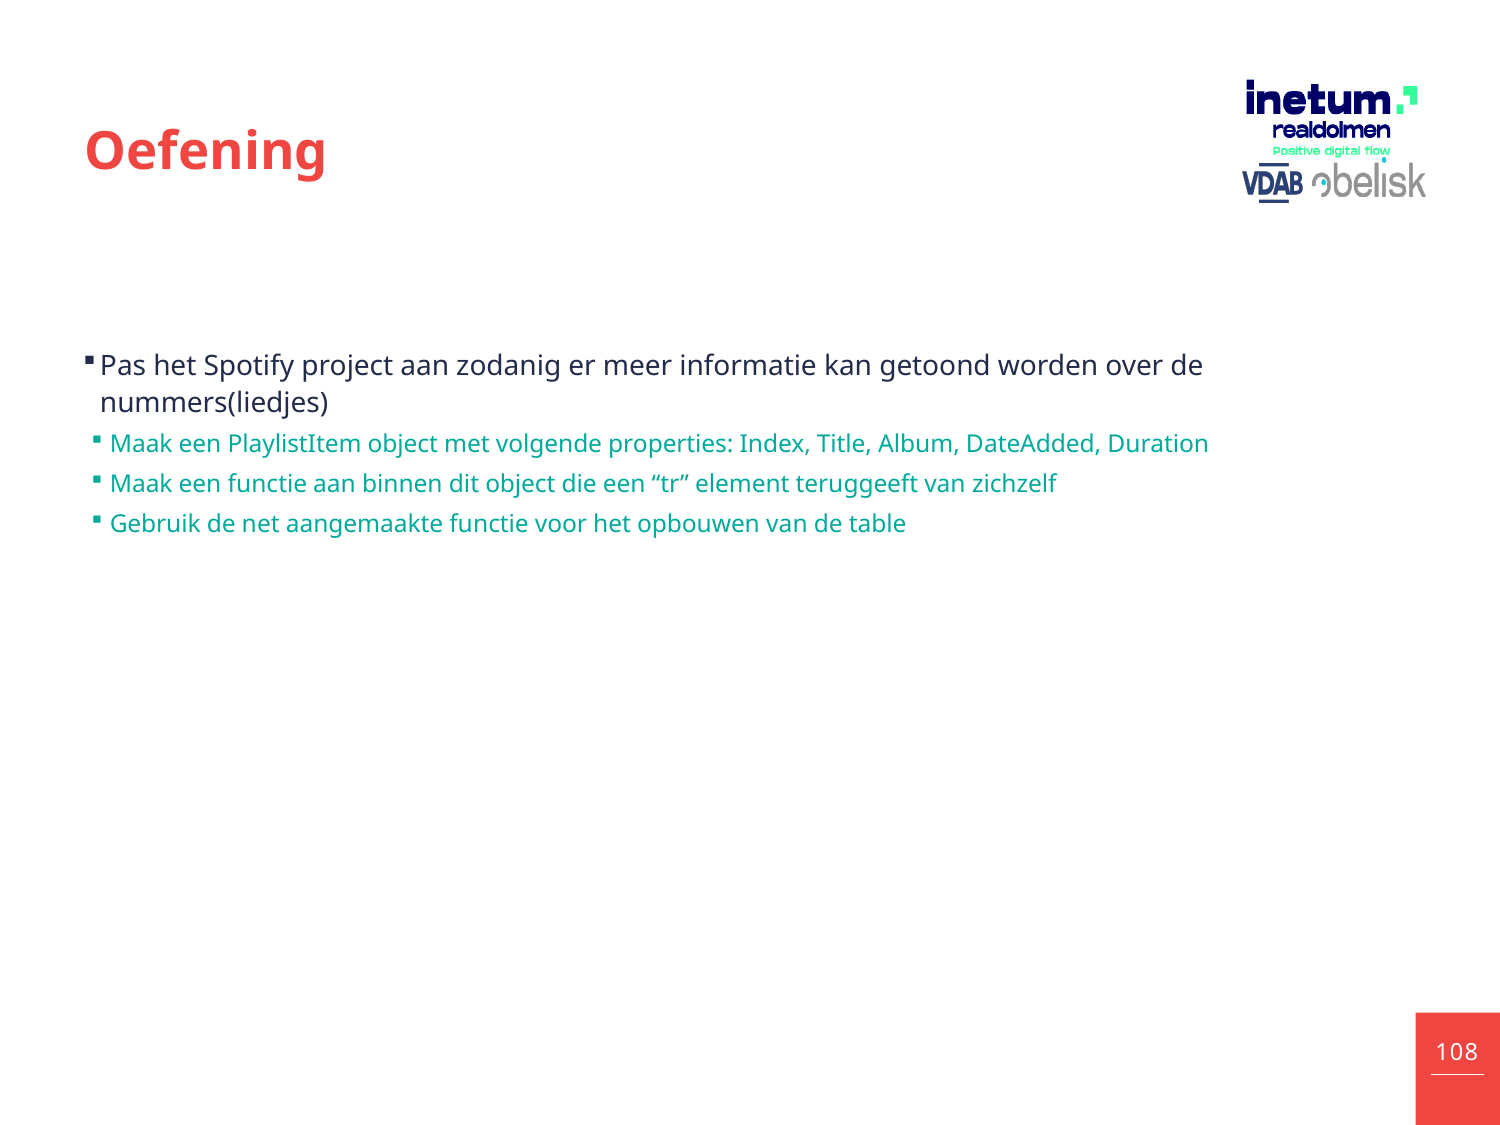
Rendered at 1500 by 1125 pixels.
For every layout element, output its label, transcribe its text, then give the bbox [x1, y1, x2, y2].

picture [1233, 52, 1431, 203]
list Pas het Spotify project aan zodanig er meer informatie kan getoond worden over de nummers(liedjes) Maak een PlaylistItem object met volgende properties: Index, Title, Album, DateAdded, Duration Maak een functie aan binnen dit object die een “tr” element teruggeeft van zichzelf Gebruik de net aangemaakte functie voor het opbouwen van de table [83, 326, 1400, 712]
title Oefening [83, 114, 1229, 181]
